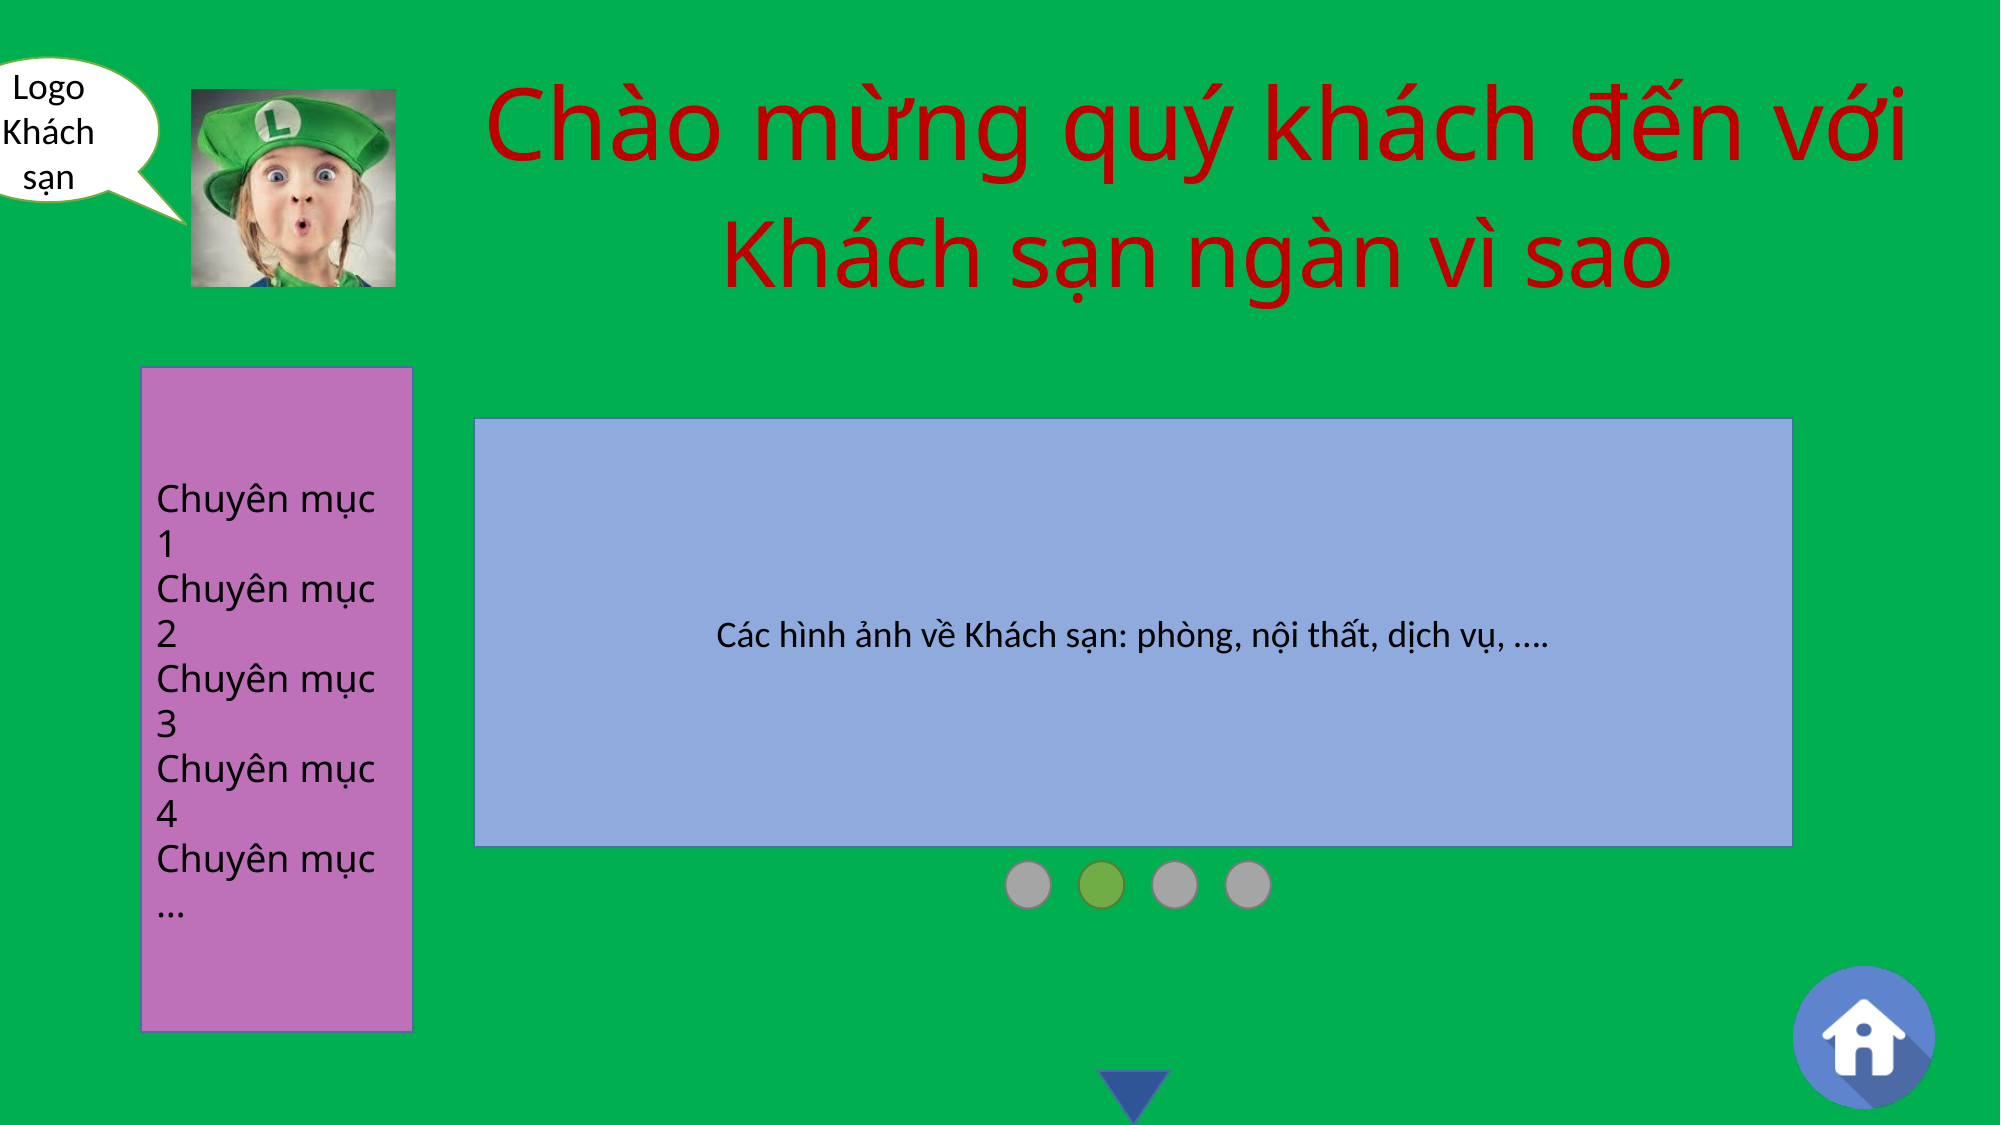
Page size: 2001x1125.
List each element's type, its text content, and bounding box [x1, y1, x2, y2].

text_box Chuyên mục 1 Chuyên mục 2 Chuyên mục 3 Chuyên mục 4 Chuyên mục … [140, 366, 414, 1033]
text_box Logo Khách sạn [0, 56, 188, 226]
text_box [1005, 861, 1271, 909]
text_box Các hình ảnh về Khách sạn: phòng, nội thất, dịch vụ, …. [473, 417, 1794, 848]
text_box Chào mừng quý khách đến với [447, 9, 1948, 188]
text_box Khách sạn ngàn vì sao [447, 202, 1948, 315]
picture [191, 89, 396, 287]
picture [1793, 966, 1935, 1109]
text_box [1095, 1069, 1172, 1125]
